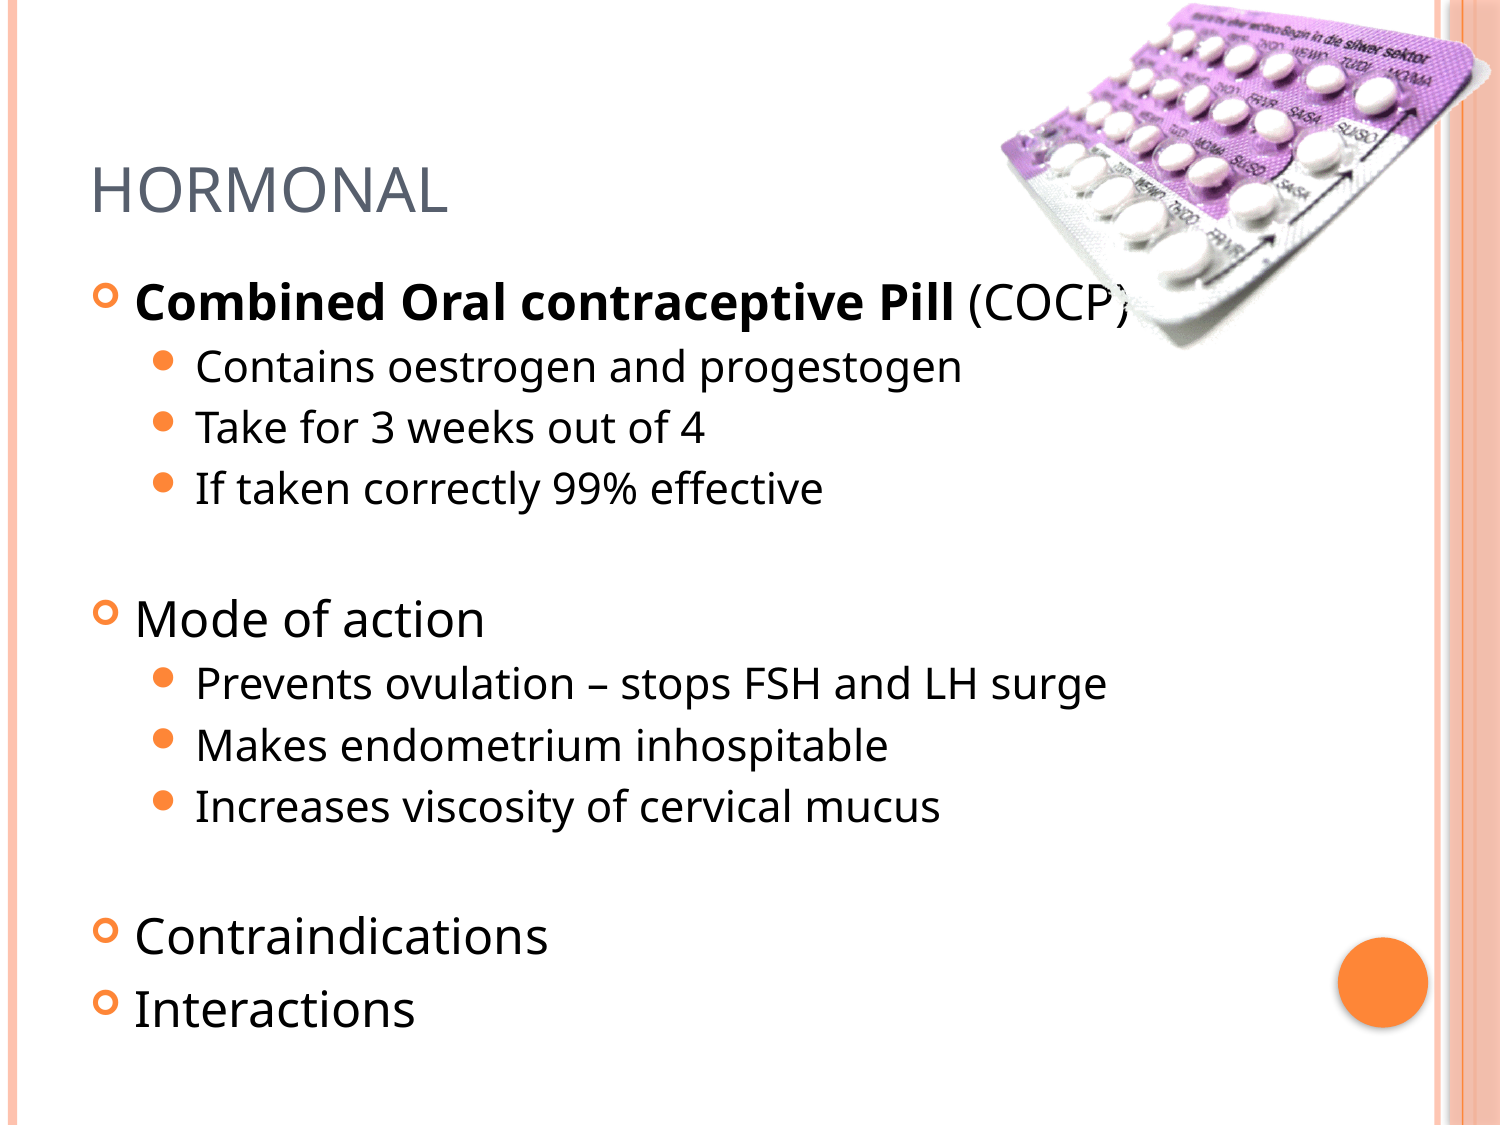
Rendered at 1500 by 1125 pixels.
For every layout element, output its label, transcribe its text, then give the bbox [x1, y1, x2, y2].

title hormonal [75, 45, 953, 233]
list Combined Oral contraceptive Pill (COCP) Contains oestrogen and progestogen Take for 3 weeks out of 4 If taken correctly 99% effective Mode of action Prevents ovulation – stops FSH and LH surge Makes endometrium inhospitable Increases viscosity of cervical mucus Contraindications Interactions [74, 262, 1301, 1063]
picture [890, 0, 1500, 468]
